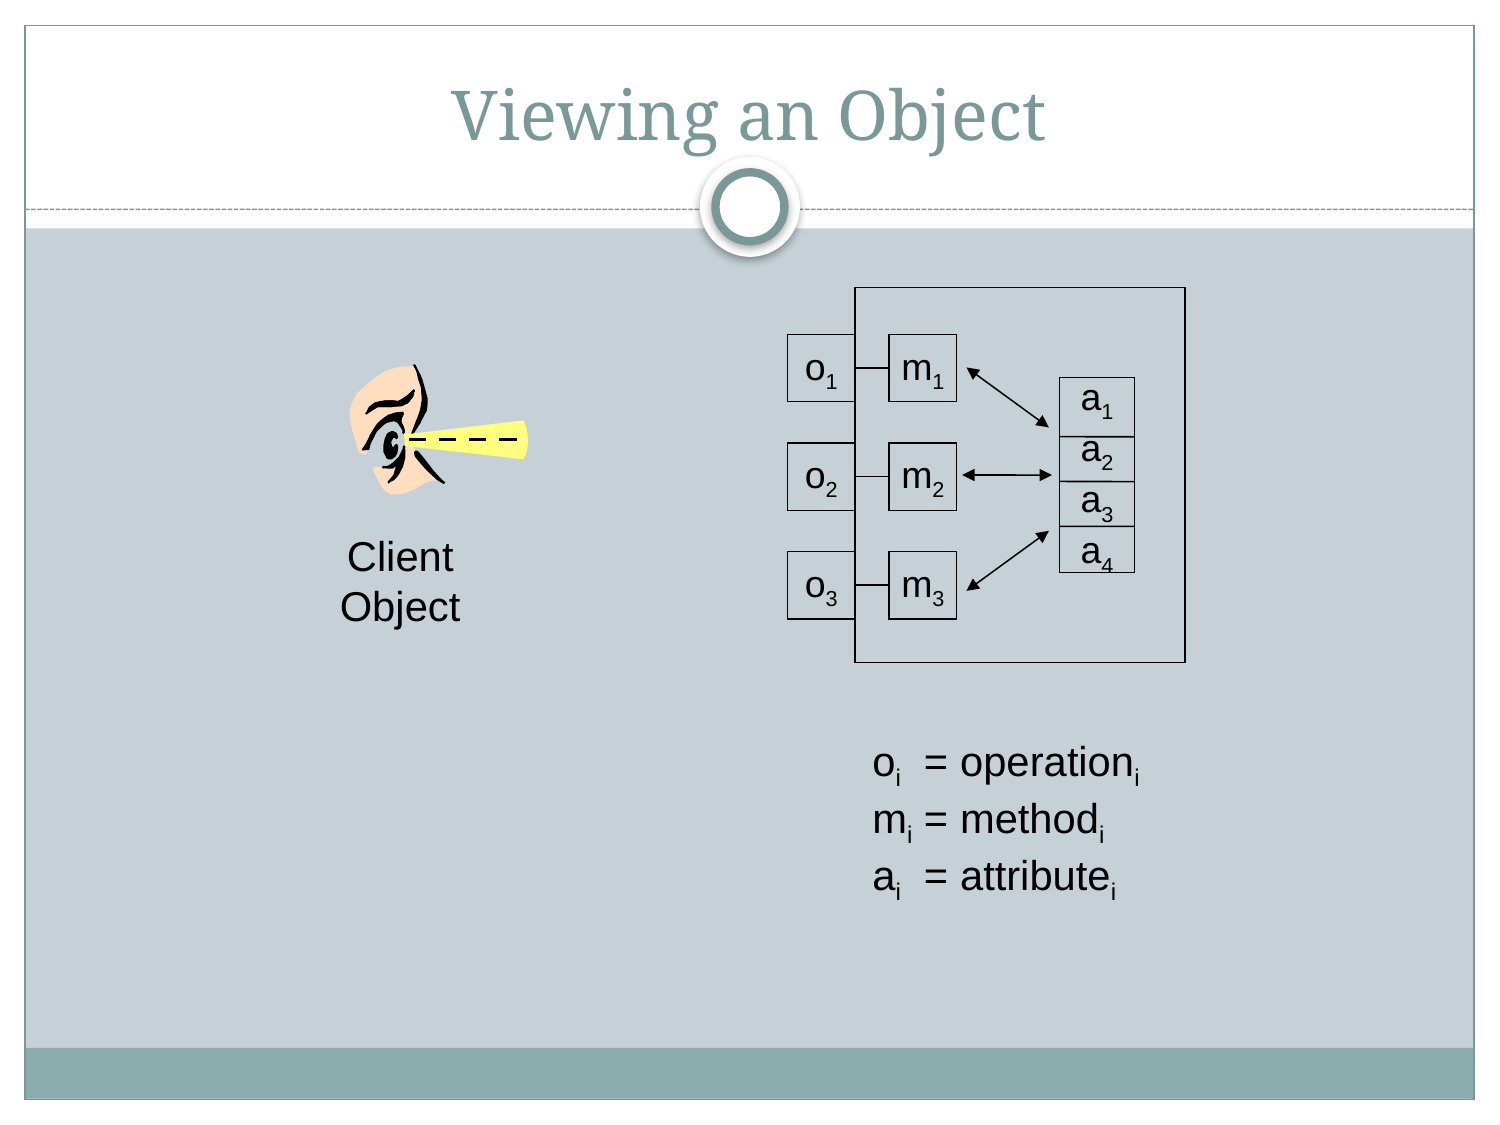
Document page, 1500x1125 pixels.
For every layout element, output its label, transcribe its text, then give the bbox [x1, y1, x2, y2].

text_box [324, 353, 538, 638]
text_box [854, 287, 1185, 663]
text_box [884, 367, 1049, 488]
text_box oi = operationi mi = methodi ai = attributei [857, 727, 1155, 913]
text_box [966, 530, 1050, 591]
text_box [884, 488, 1049, 591]
text_box o2 [787, 442, 855, 511]
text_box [966, 367, 1050, 428]
text_box m3 [889, 591, 957, 619]
text_box m1 [889, 334, 957, 367]
text_box o1 [787, 334, 855, 402]
title Viewing an Object [49, 37, 1450, 162]
text_box o3 [787, 551, 855, 619]
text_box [1059, 377, 1135, 573]
